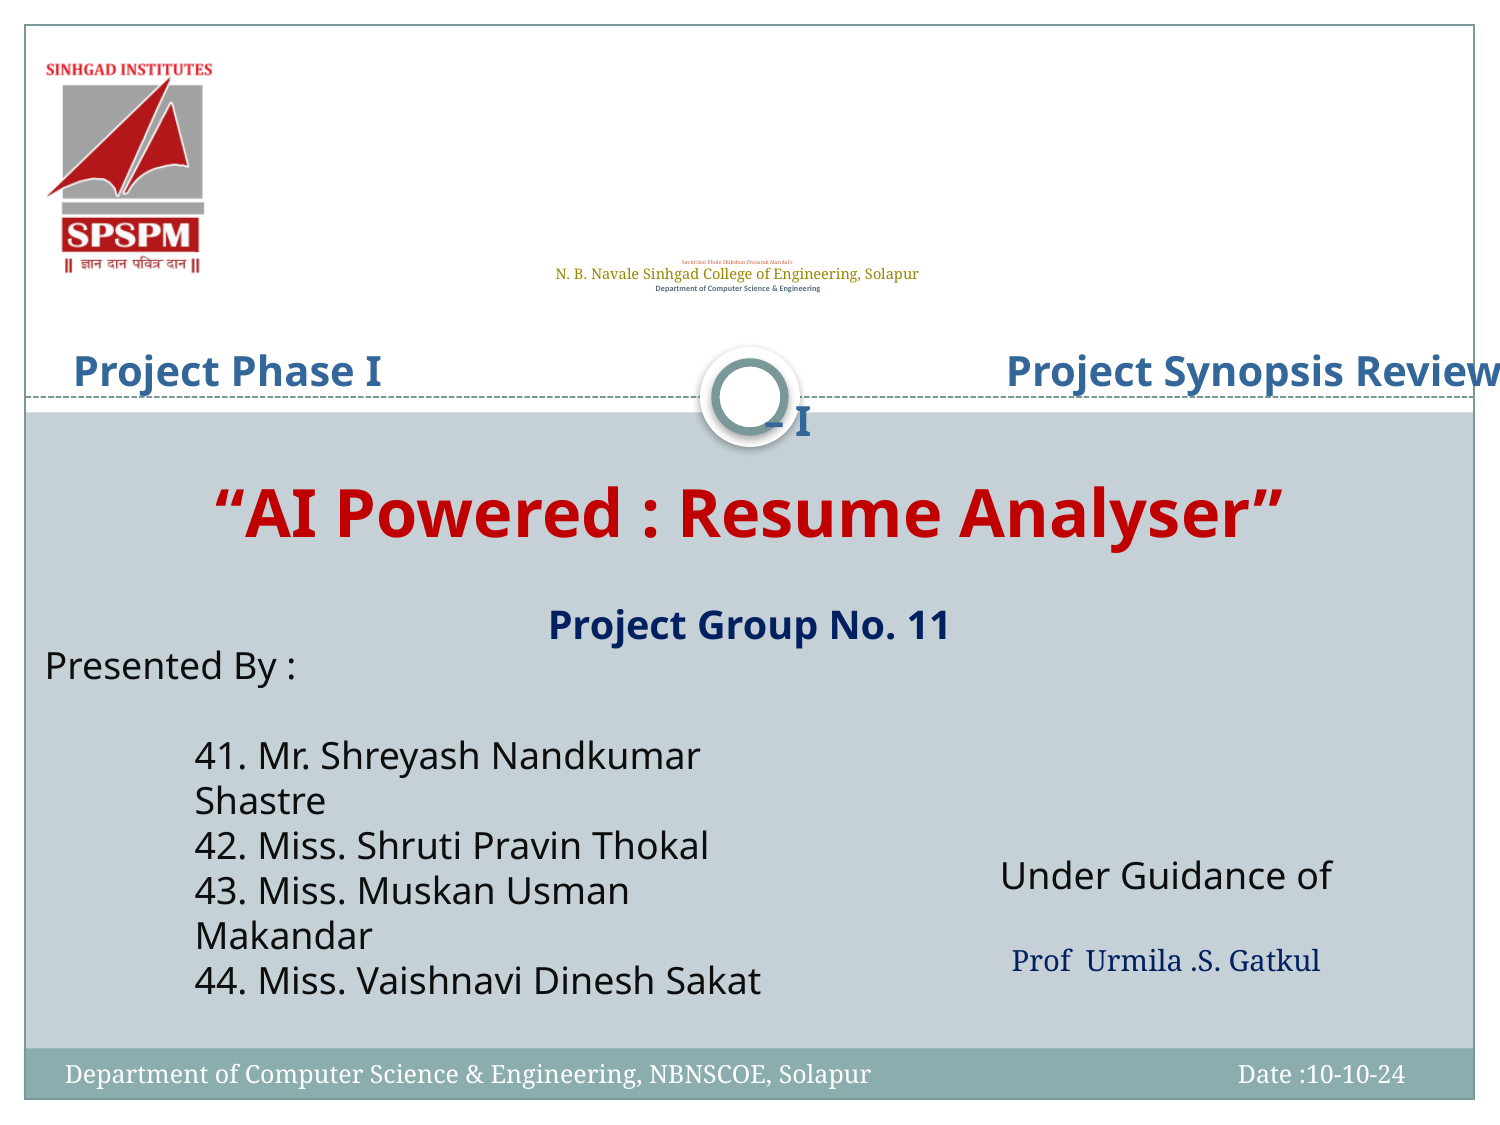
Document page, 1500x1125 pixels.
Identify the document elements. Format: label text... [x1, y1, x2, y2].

footer Department of Computer Science & Engineering, NBNSCOE, Solapur Date :10-10-24 [50, 1051, 1471, 1112]
subtitle Project Phase I Project Synopsis Review – I [50, 337, 1500, 475]
text_box “AI Powered : Resume Analyser” Project Group No. 11 [24, 463, 1475, 663]
picture [44, 60, 215, 282]
text_box Presented By : 41. Mr. Shreyash Nandkumar Shastre 42. Miss. Shruti Pravin Thokal 43. Miss. Muskan Usman Makandar 44. Miss. Vaishnavi Dinesh Sakat [29, 589, 793, 1100]
title Savitribai Phule Shikshan Prasarak Mandal’s N. B. Navale Sinhgad College of Engineering, Solapur Department of Computer Science & Engineering [62, 249, 1413, 300]
text_box Under Guidance of Prof Urmila .S. Gatkul [887, 844, 1445, 985]
